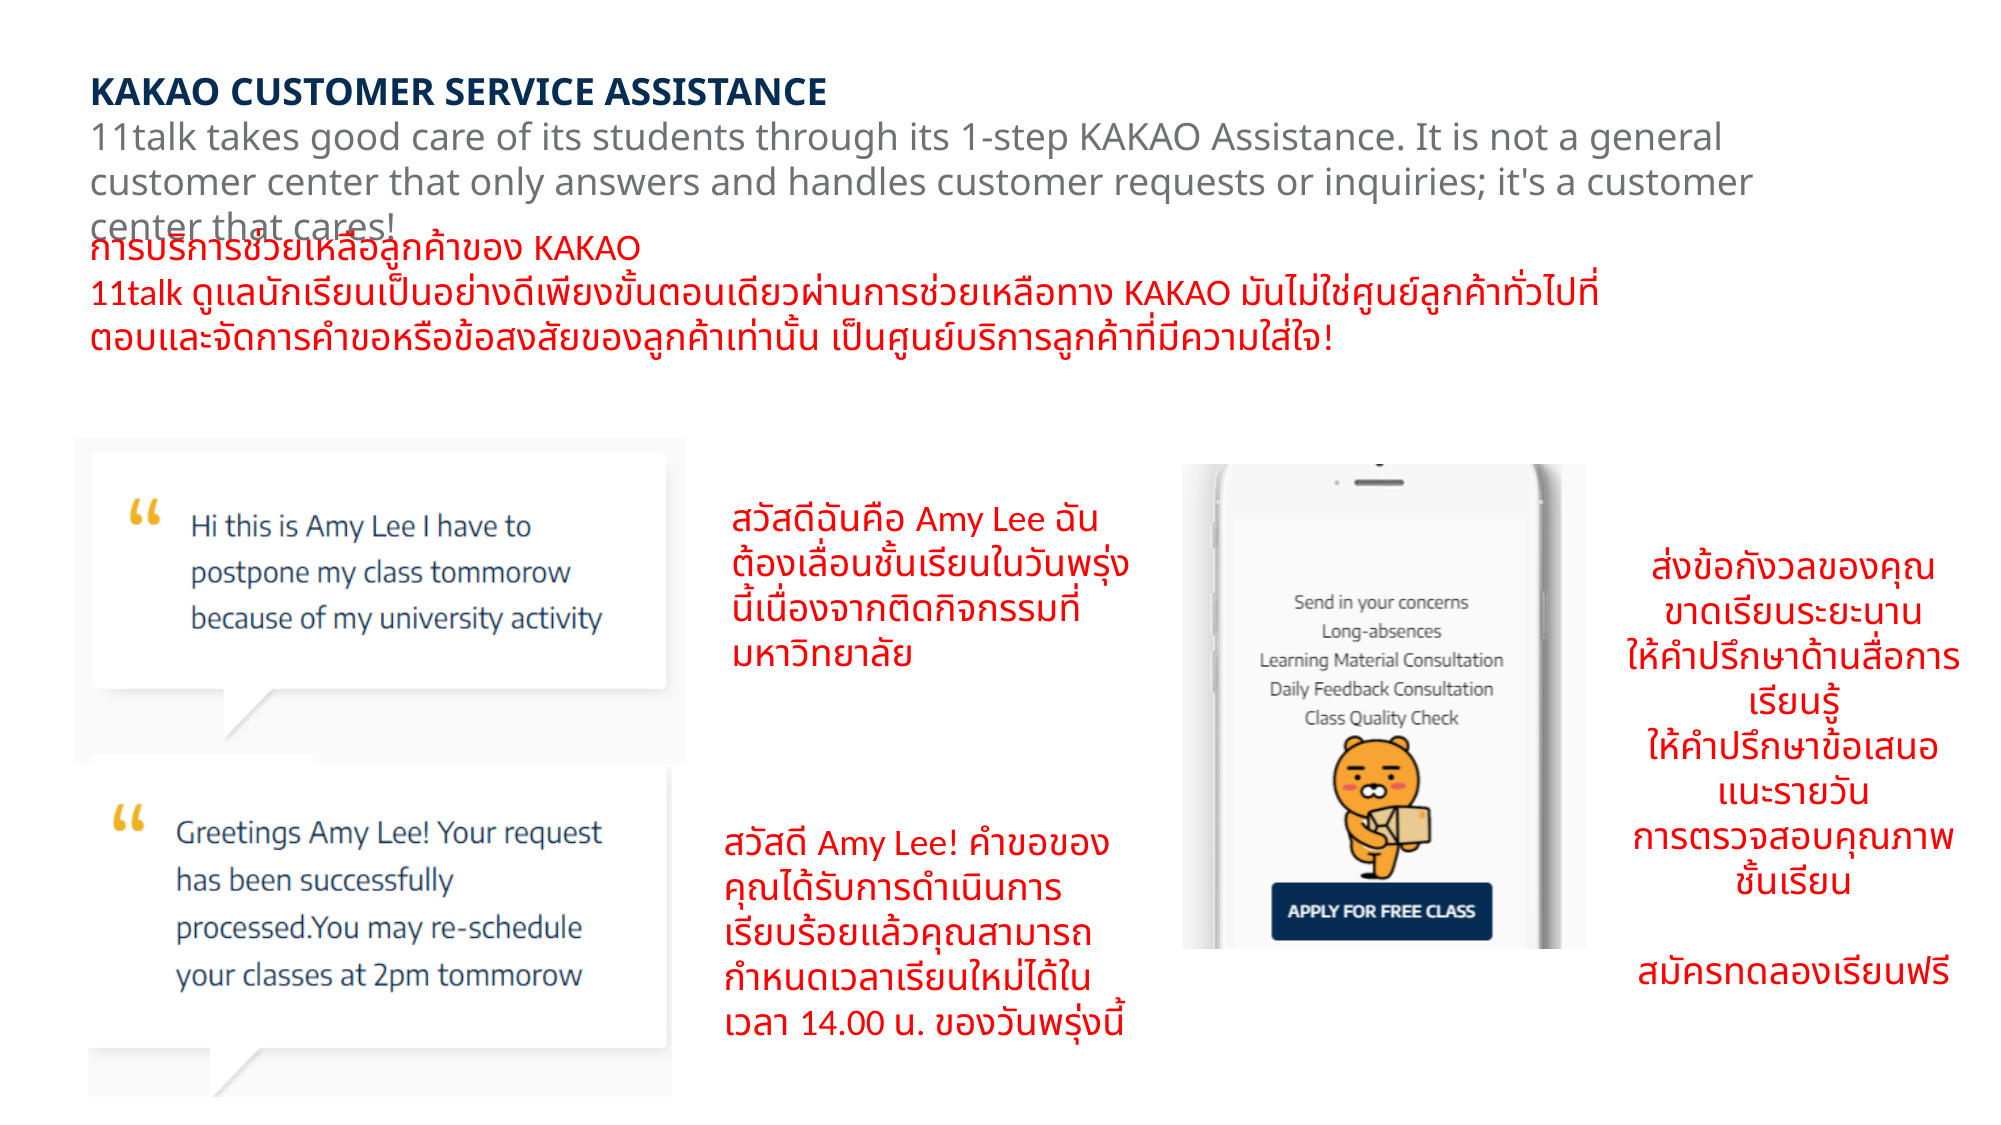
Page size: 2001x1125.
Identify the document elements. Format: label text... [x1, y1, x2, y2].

text_box สวัสดี Amy Lee! คำขอของคุณได้รับการดำเนินการเรียบร้อยแล้วคุณสามารถกำหนดเวลาเรียนใหม่ได้ในเวลา 14.00 น. ของวันพรุ่งนี้ [708, 810, 1162, 1051]
text_box การบริการช่วยเหลือลูกค้าของ KAKAO 11talk ดูแลนักเรียนเป็นอย่างดีเพียงขั้นตอนเดียวผ่านการช่วยเหลือทาง KAKAO มันไม่ใช่ศูนย์ลูกค้าทั่วไปที่ตอบและจัดการคำขอหรือข้อสงสัยของลูกค้าเท่านั้น เป็นศูนย์บริการลูกค้าที่มีความใส่ใจ! [74, 215, 1680, 366]
picture [88, 766, 672, 1097]
picture [1182, 464, 1586, 950]
text_box สวัสดีฉันคือ Amy Lee ฉันต้องเลื่อนชั้นเรียนในวันพรุ่งนี้เนื่องจากติดกิจกรรมที่มหาวิทยาลัย [716, 486, 1155, 682]
picture [74, 438, 686, 764]
text_box KAKAO CUSTOMER SERVICE ASSISTANCE 11talk takes good care of its students through its 1-step KAKAO Assistance. It is not a general customer center that only answers and handles customer requests or inquiries; it's a customer center that cares! [74, 60, 1889, 256]
text_box ส่งข้อกังวลของคุณ ขาดเรียนระยะนาน ให้คำปรึกษาด้านสื่อการเรียนรู้ ให้คำปรึกษาข้อเสนอแนะรายวัน การตรวจสอบคุณภาพชั้นเรียน สมัครทดลองเรียนฟรี [1605, 535, 1982, 1000]
